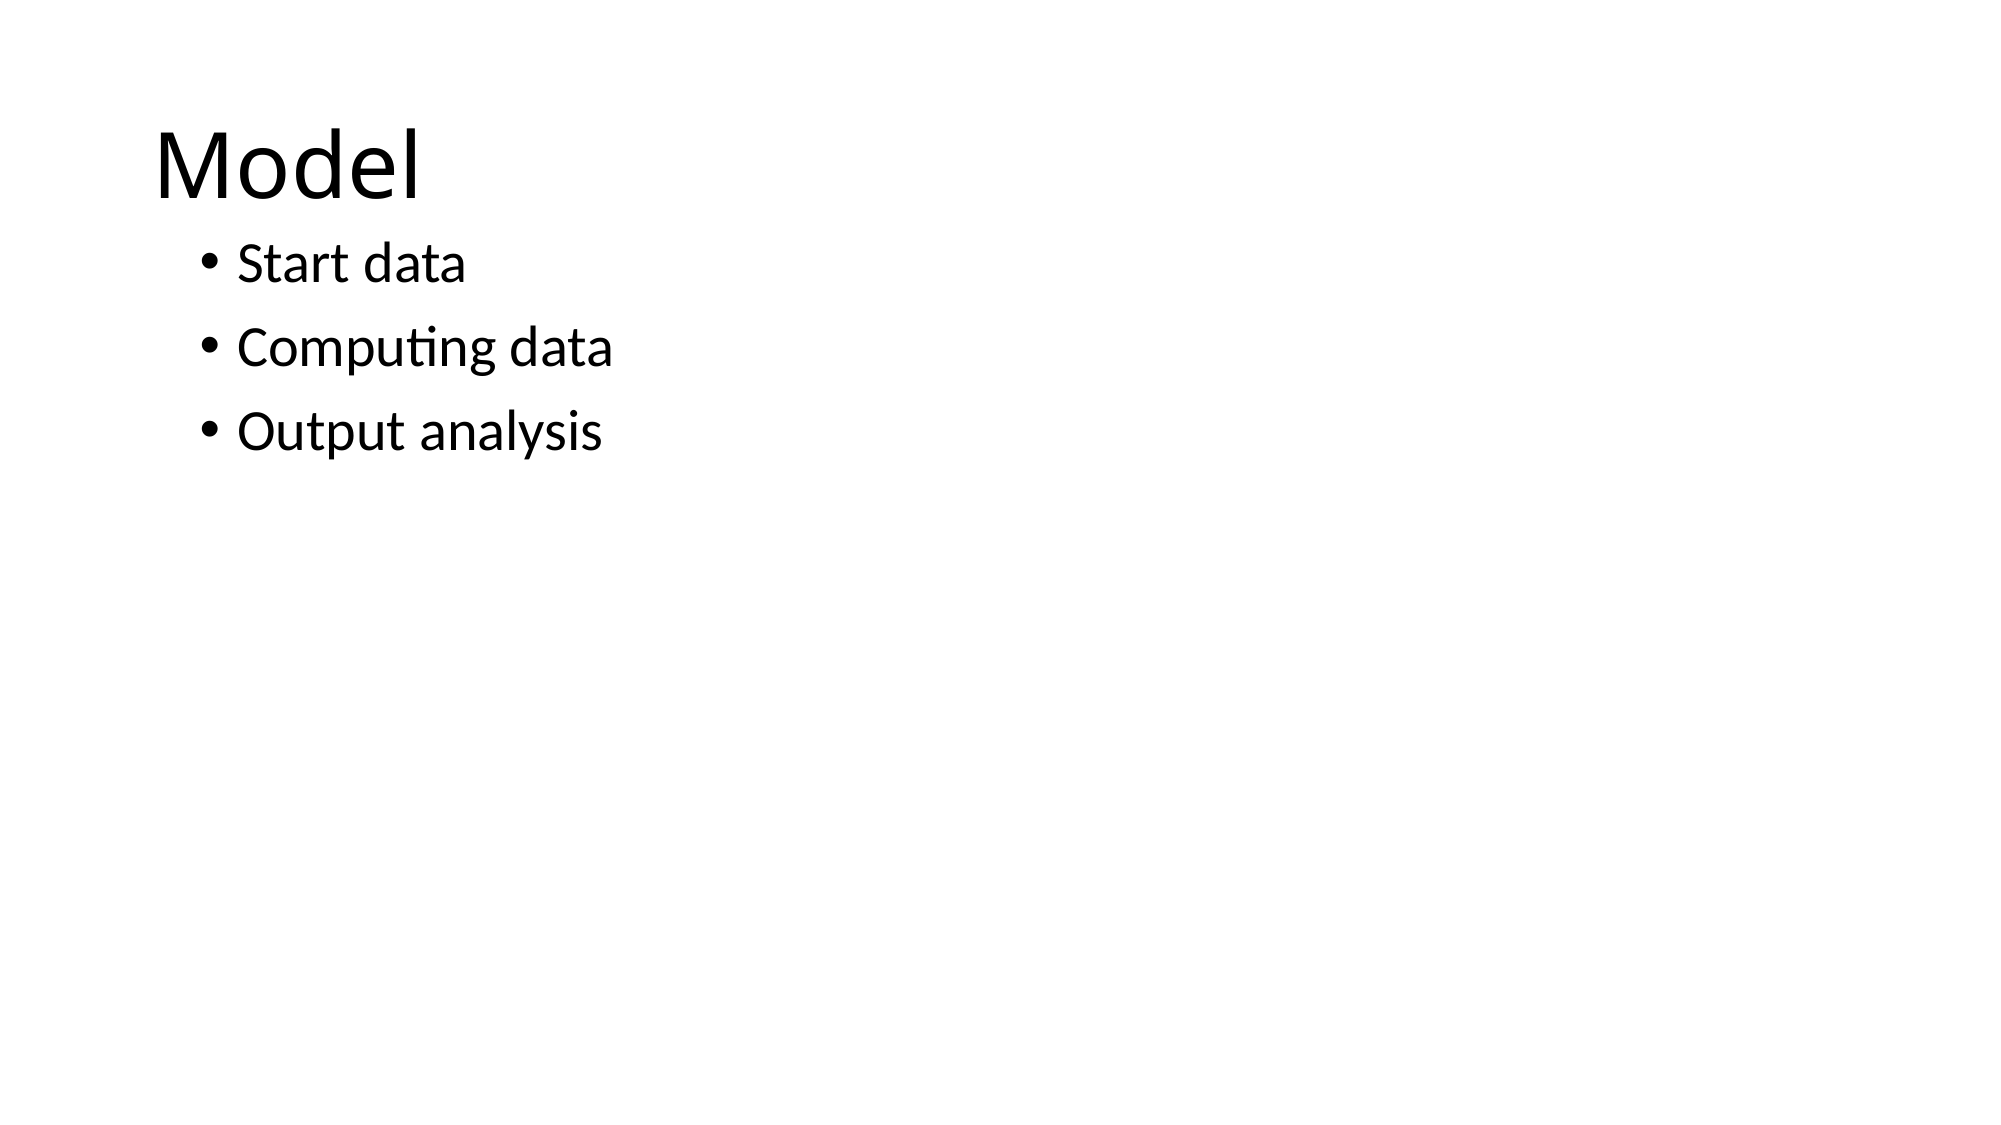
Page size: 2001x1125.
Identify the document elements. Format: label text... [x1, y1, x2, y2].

list Start data Computing data Output analysis [184, 225, 1910, 939]
title Model [137, 59, 1863, 278]
